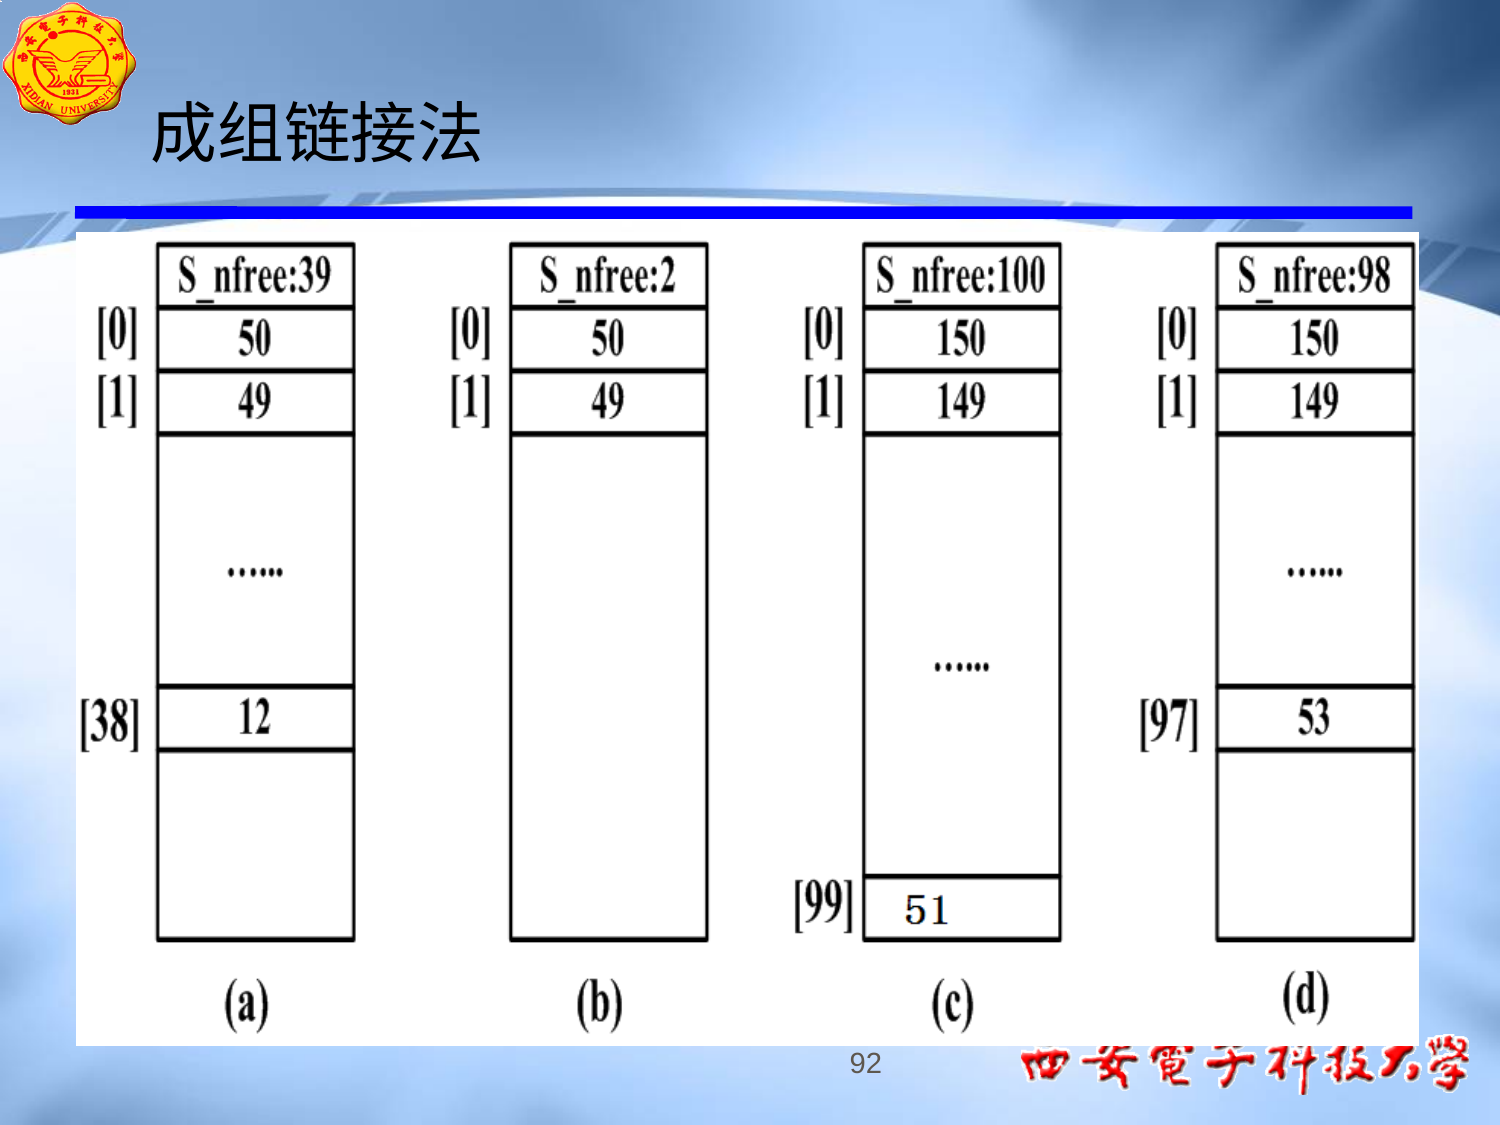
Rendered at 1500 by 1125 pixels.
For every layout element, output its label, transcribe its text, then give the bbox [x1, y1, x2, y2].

text_box [584, 1046, 898, 1087]
picture [0, 0, 1500, 1125]
text_box 成组链接法 [135, 42, 1413, 179]
